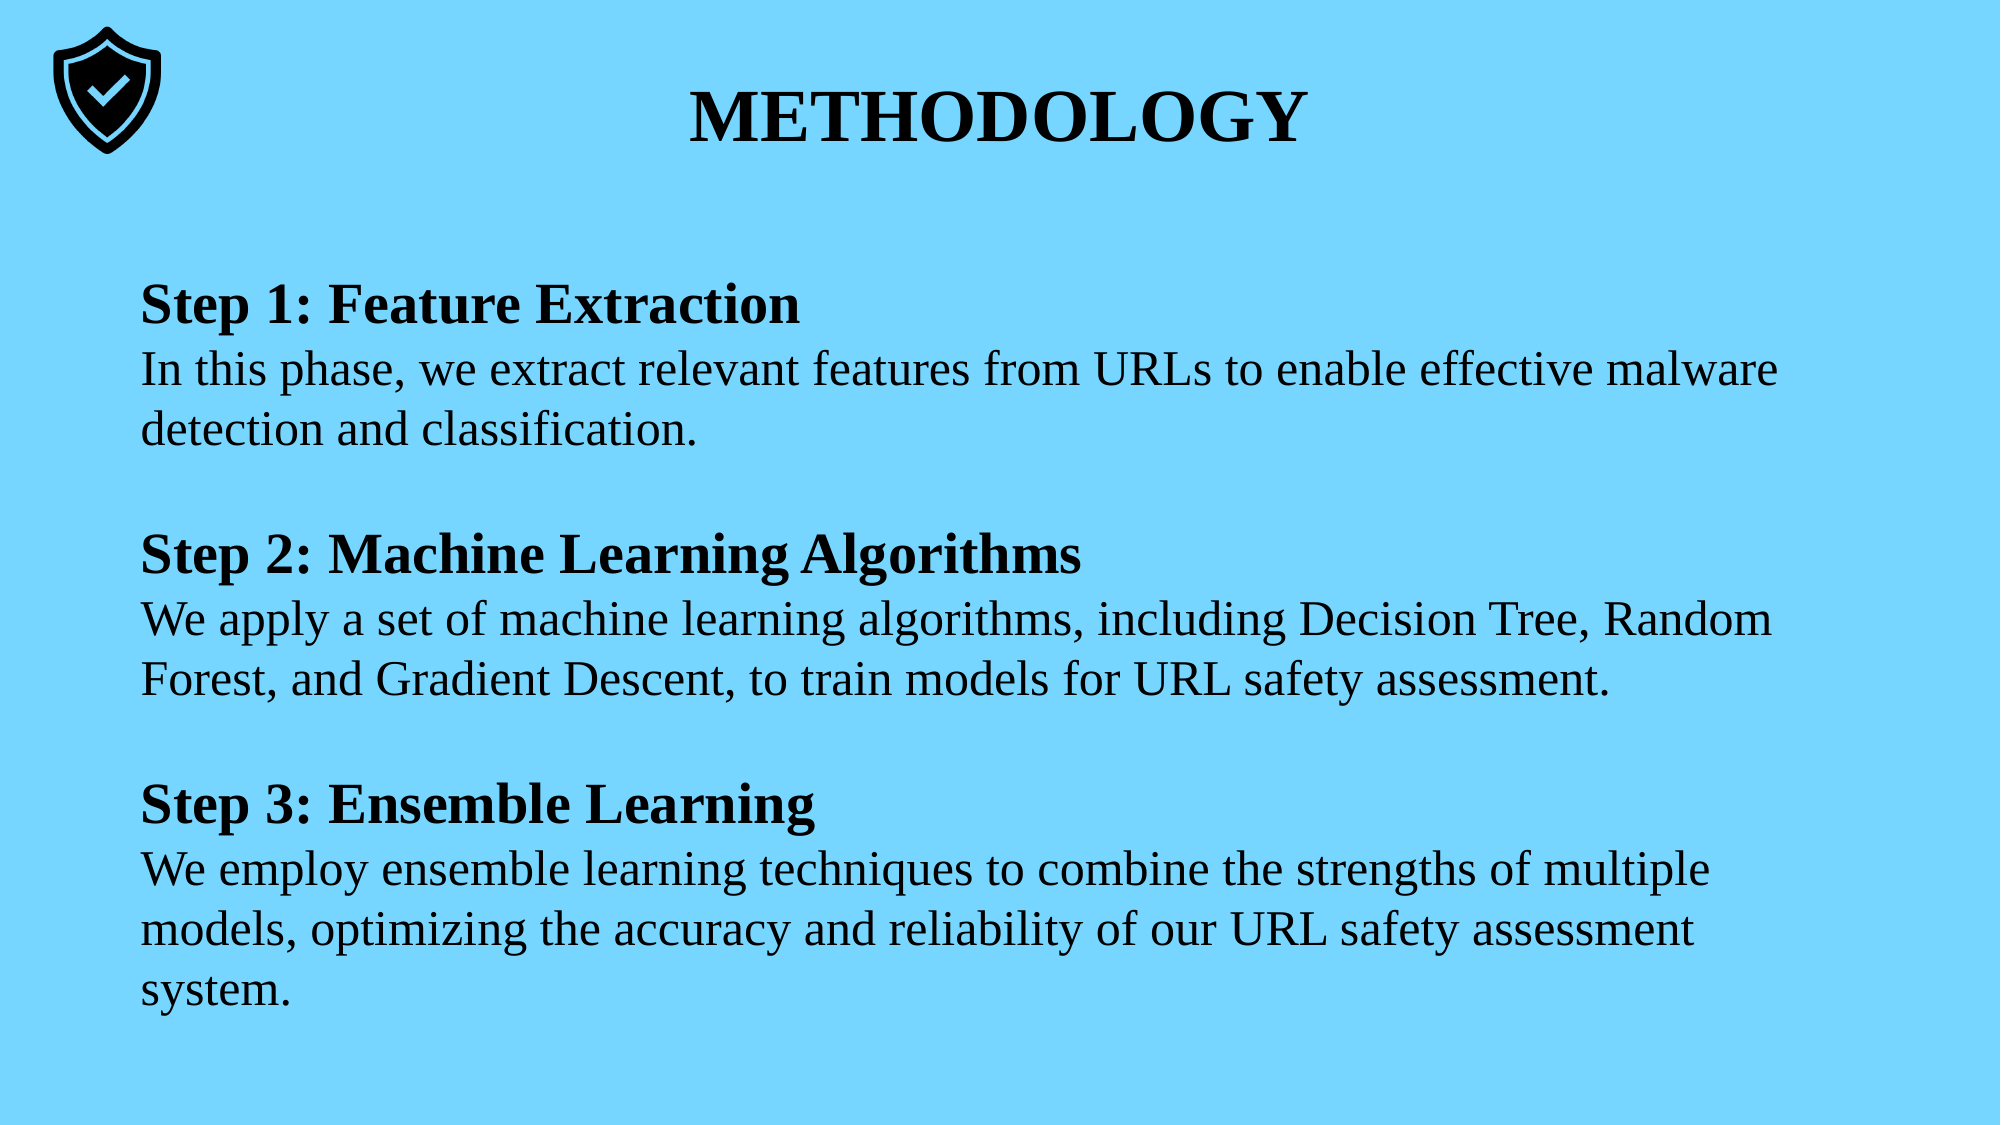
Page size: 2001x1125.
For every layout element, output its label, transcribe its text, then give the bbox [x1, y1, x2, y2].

picture [31, 14, 183, 165]
text_box METHODOLOGY [674, 58, 1326, 164]
text_box Step 1: Feature Extraction In this phase, we extract relevant features from URLs to enable effective malware detection and classification. Step 2: Machine Learning Algorithms We apply a set of machine learning algorithms, including Decision Tree, Random Forest, and Gradient Descent, to train models for URL safety assessment. Step 3: Ensemble Learning We employ ensemble learning techniques to combine the strengths of multiple models, optimizing the accuracy and reliability of our URL safety assessment system. [125, 257, 1874, 1068]
